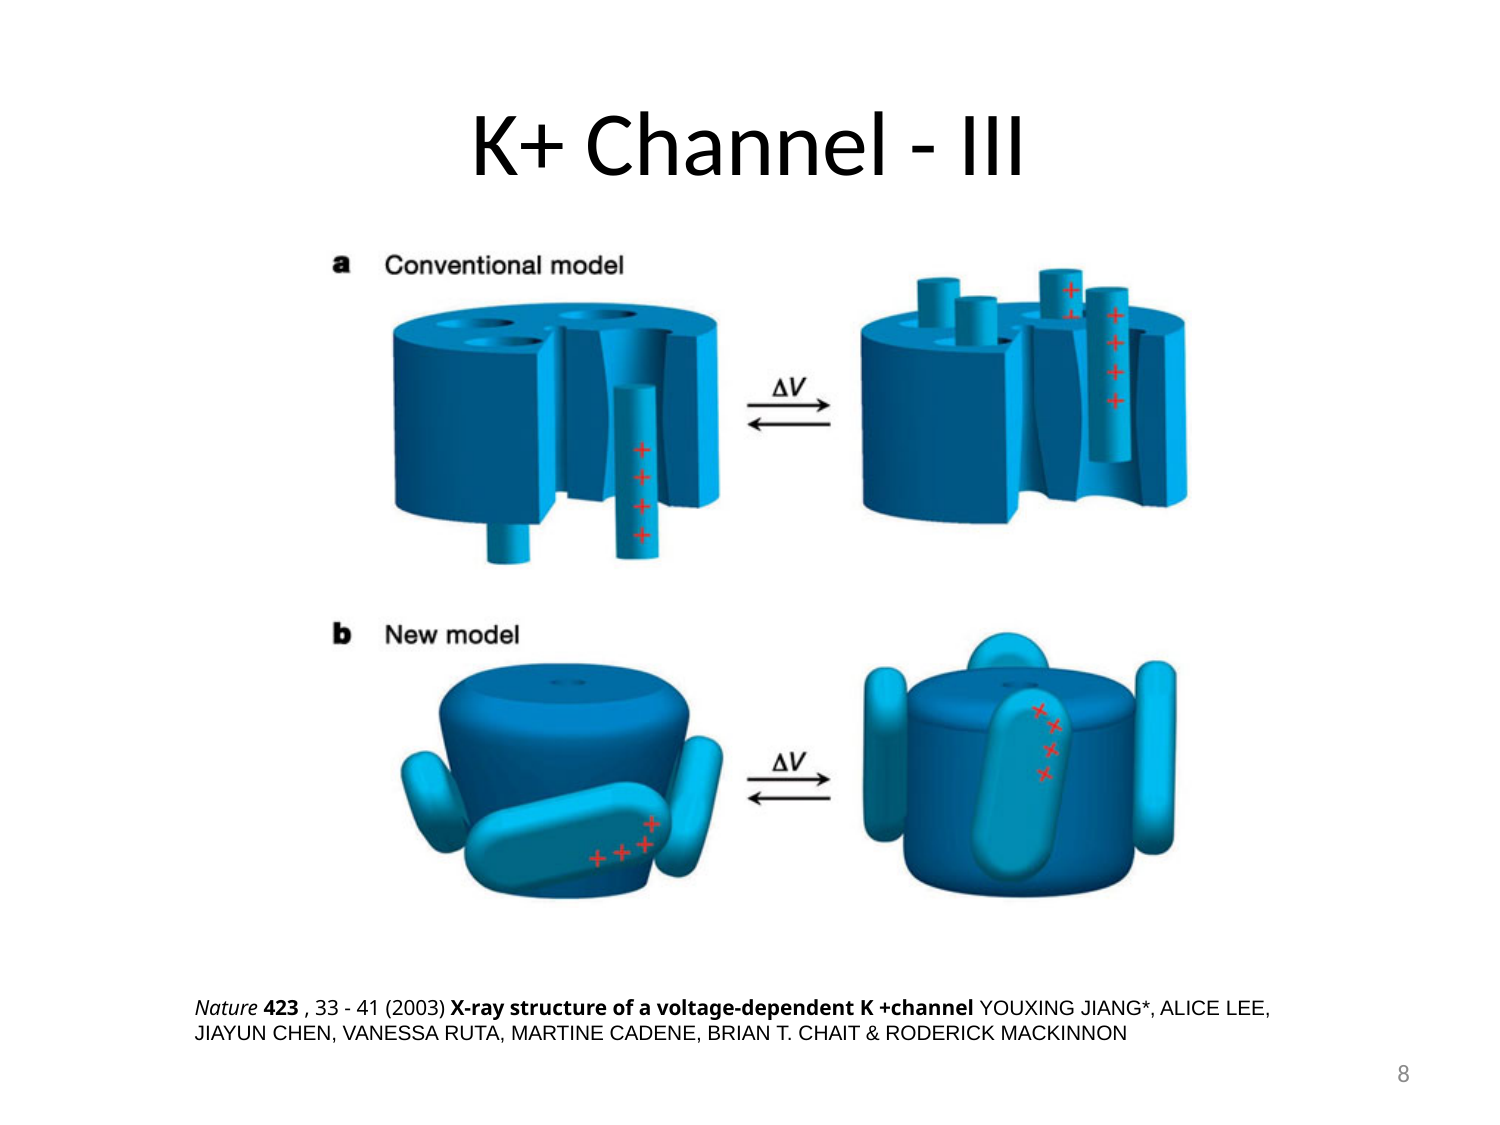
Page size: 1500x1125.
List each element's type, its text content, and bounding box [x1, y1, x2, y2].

slide_number 8 [1074, 1042, 1425, 1103]
text_box Nature 423 , 33 - 41 (2003) X-ray structure of a voltage-dependent K +channel YOUXING JIANG*, ALICE LEE, JIAYUN CHEN, VANESSA RUTA, MARTINE CADENE, BRIAN T. CHAIT & RODERICK MACKINNON [179, 987, 1320, 1053]
title K+ Channel - III [75, 45, 1425, 233]
picture [308, 216, 1192, 909]
